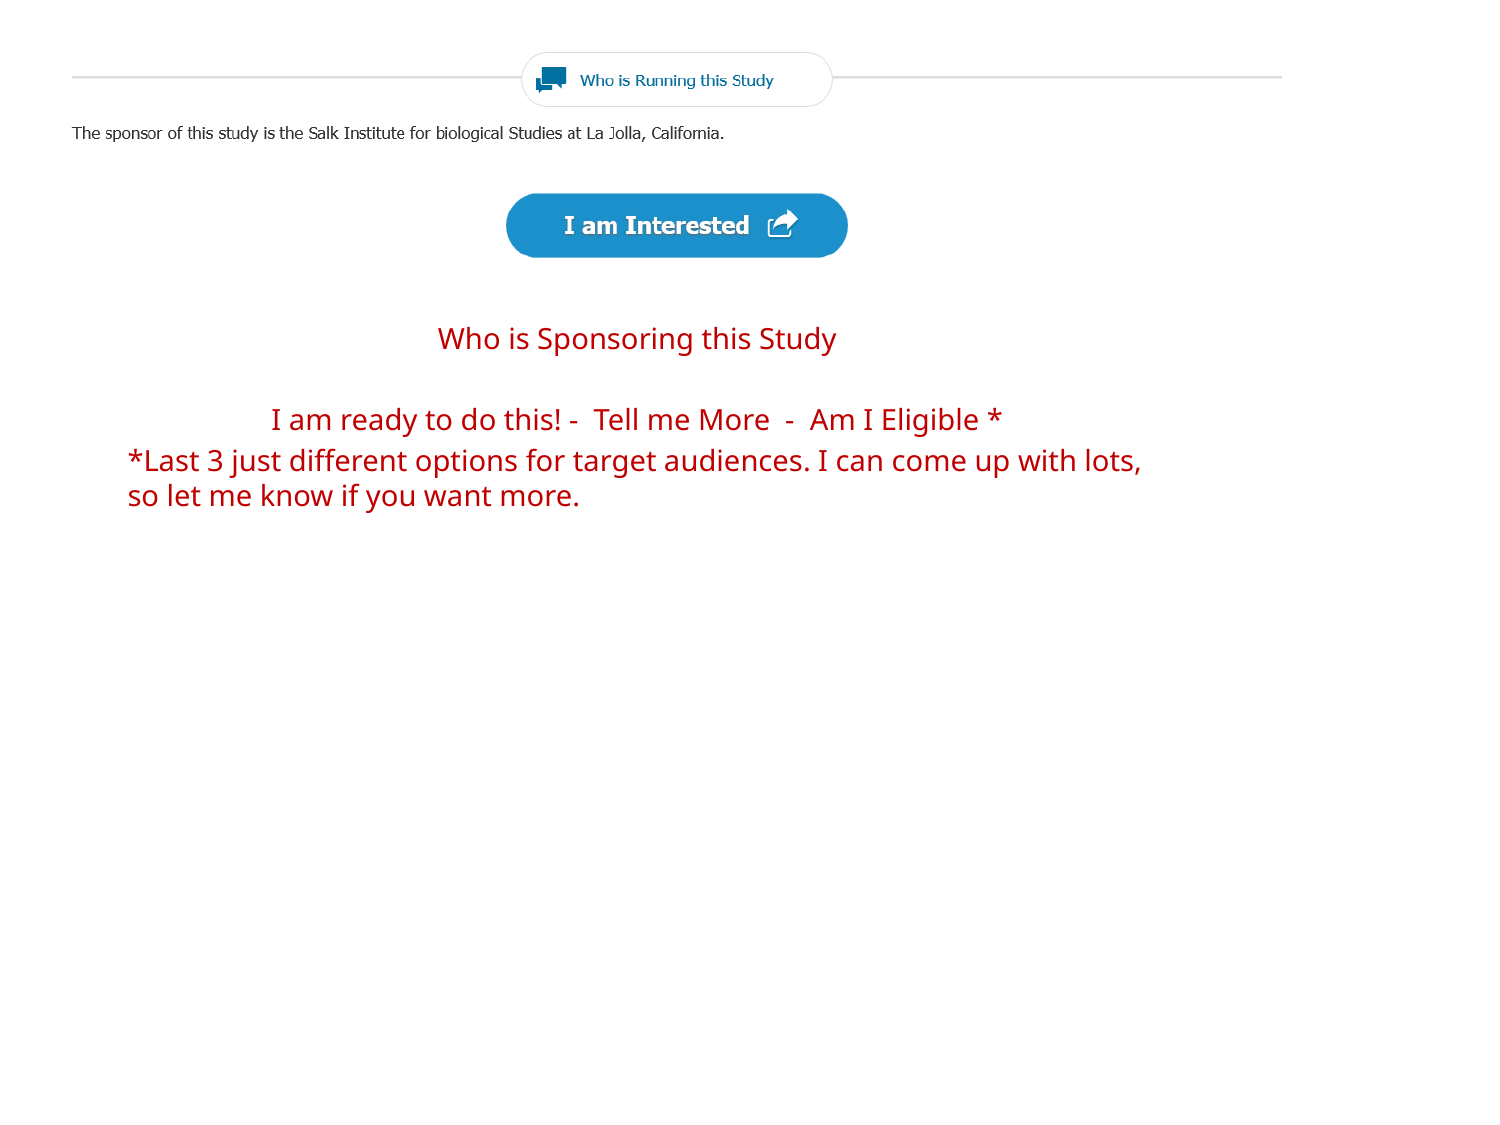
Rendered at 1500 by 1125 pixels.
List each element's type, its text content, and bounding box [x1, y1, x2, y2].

picture [24, 49, 1340, 279]
subtitle Who is Sponsoring this Study I am ready to do this! - Tell me More - Am I Eligible * *Last 3 just different options for target audiences. I can come up with lots, so let me know if you want more. [112, 312, 1163, 650]
